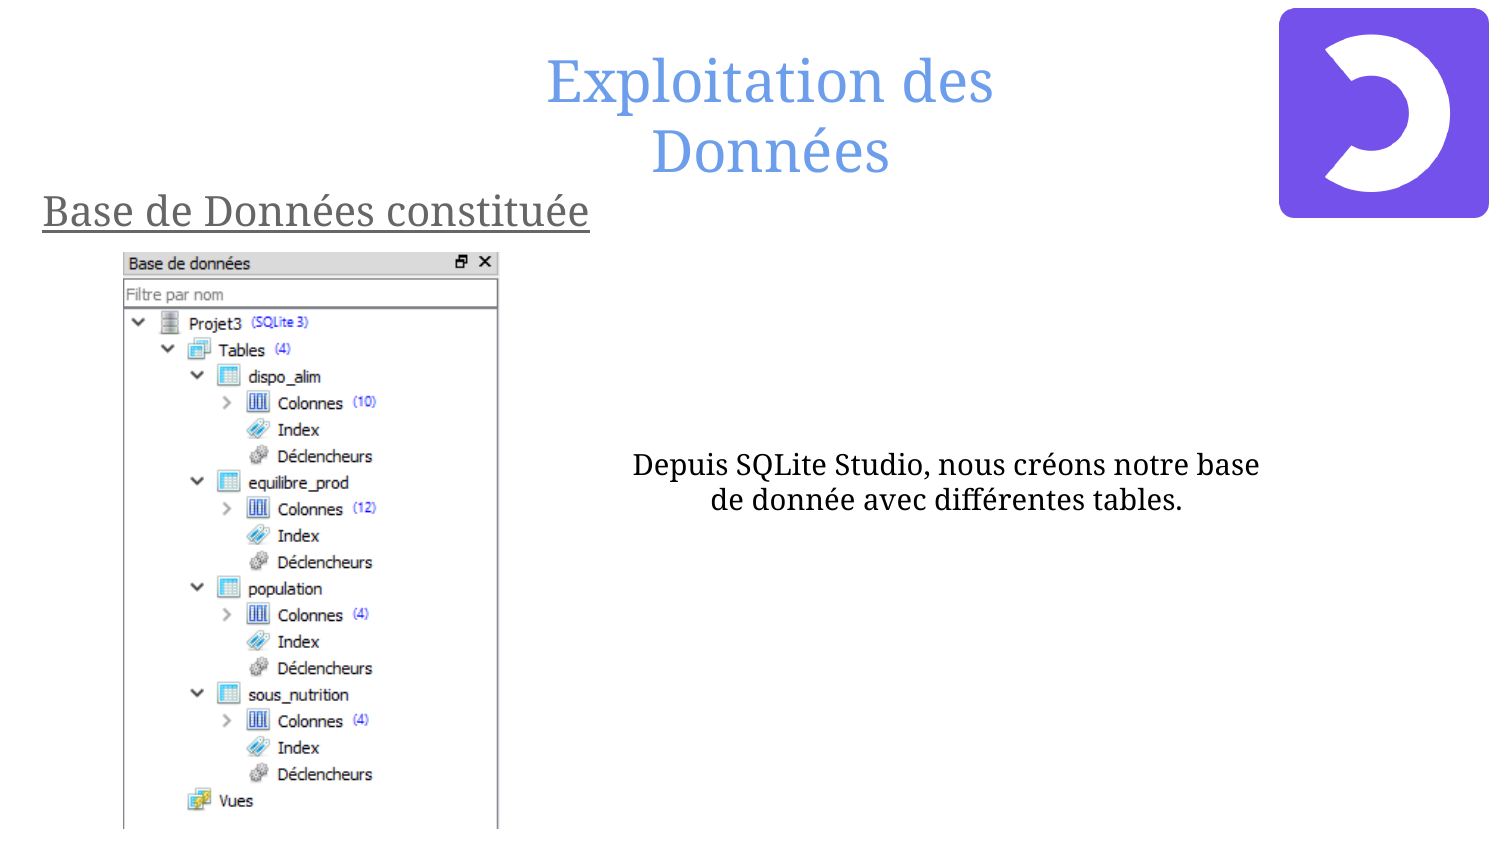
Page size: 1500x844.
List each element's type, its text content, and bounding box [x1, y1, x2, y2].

text_box Base de Données constituée [27, 170, 607, 234]
title Exploitation des Données [406, 29, 1136, 124]
picture [1279, 8, 1489, 219]
text_box Depuis SQLite Studio, nous créons notre base de donnée avec différentes tables. [613, 431, 1280, 650]
picture [123, 252, 500, 829]
